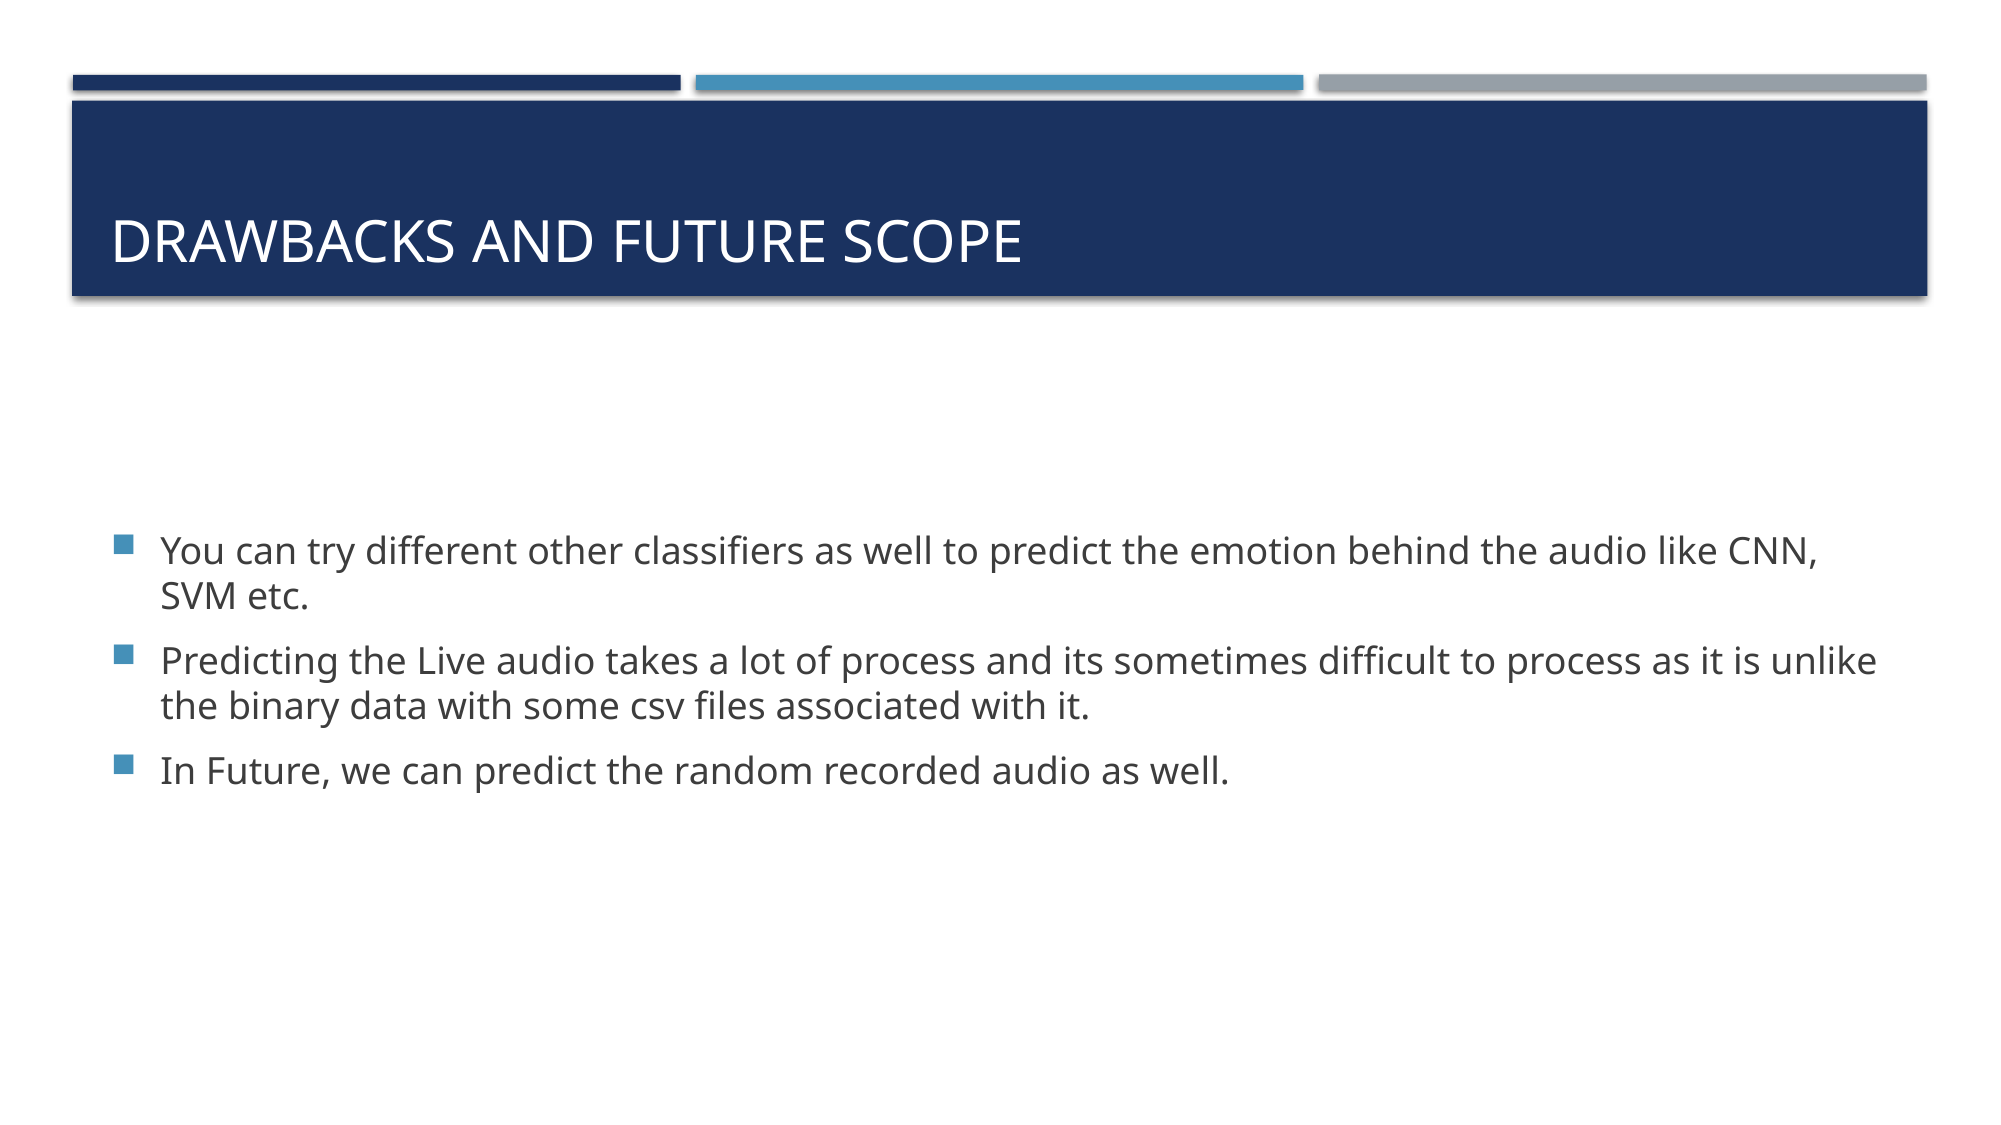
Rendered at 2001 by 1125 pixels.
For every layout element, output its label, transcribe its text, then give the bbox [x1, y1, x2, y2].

list You can try different other classifiers as well to predict the emotion behind the audio like CNN, SVM etc. Predicting the Live audio takes a lot of process and its sometimes difficult to process as it is unlike the binary data with some csv files associated with it. In Future, we can predict the random recorded audio as well. [95, 357, 1905, 962]
title Drawbacks and future scope [95, 115, 1905, 282]
